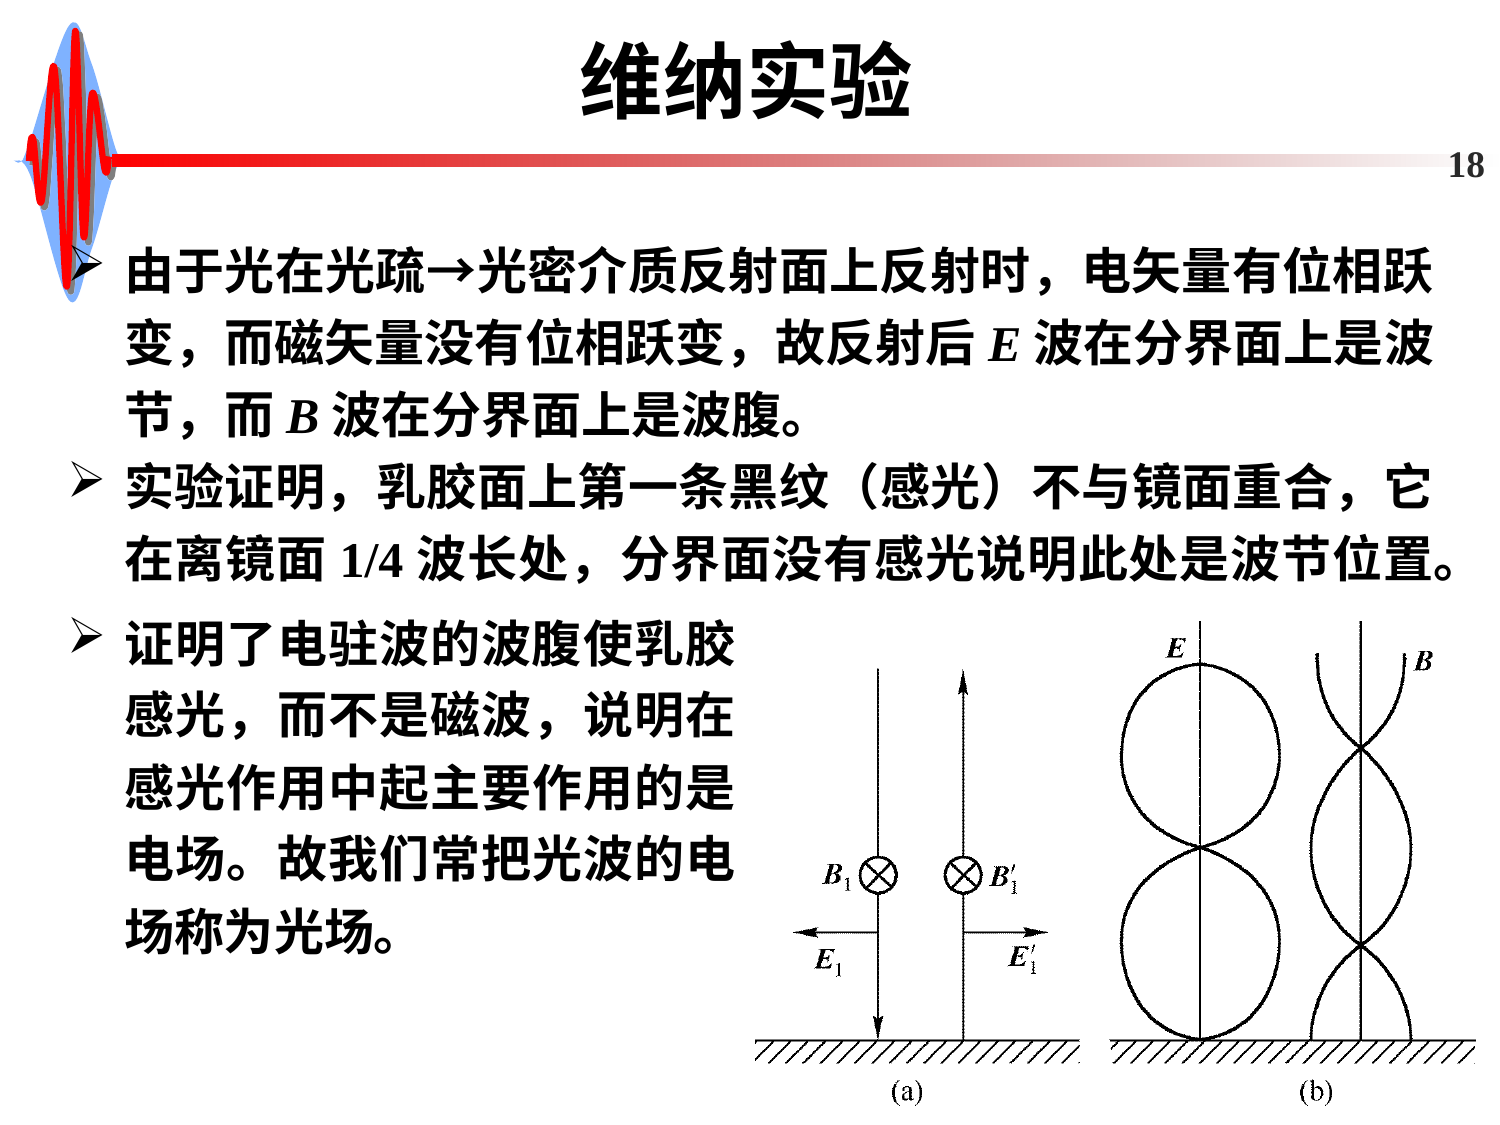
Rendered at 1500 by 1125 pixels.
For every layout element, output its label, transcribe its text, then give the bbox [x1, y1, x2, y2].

text_box 证明了电驻波的波腹使乳胶感光，而不是磁波，说明在感光作用中起主要作用的是电场。故我们常把光波的电场称为光场。 [53, 592, 750, 965]
title 维纳实验 [159, 19, 1334, 137]
text_box 由于光在光疏→光密介质反射面上反射时，电矢量有位相跃变，而磁矢量没有位相跃变，故反射后E波在分界面上是波节，而B波在分界面上是波腹。 实验证明，乳胶面上第一条黑纹（感光）不与镜面重合，它在离镜面1/4波长处，分界面没有感光说明此处是波节位置。 [53, 220, 1449, 598]
picture [749, 621, 1478, 1111]
slide_number 18 [1370, 145, 1500, 181]
